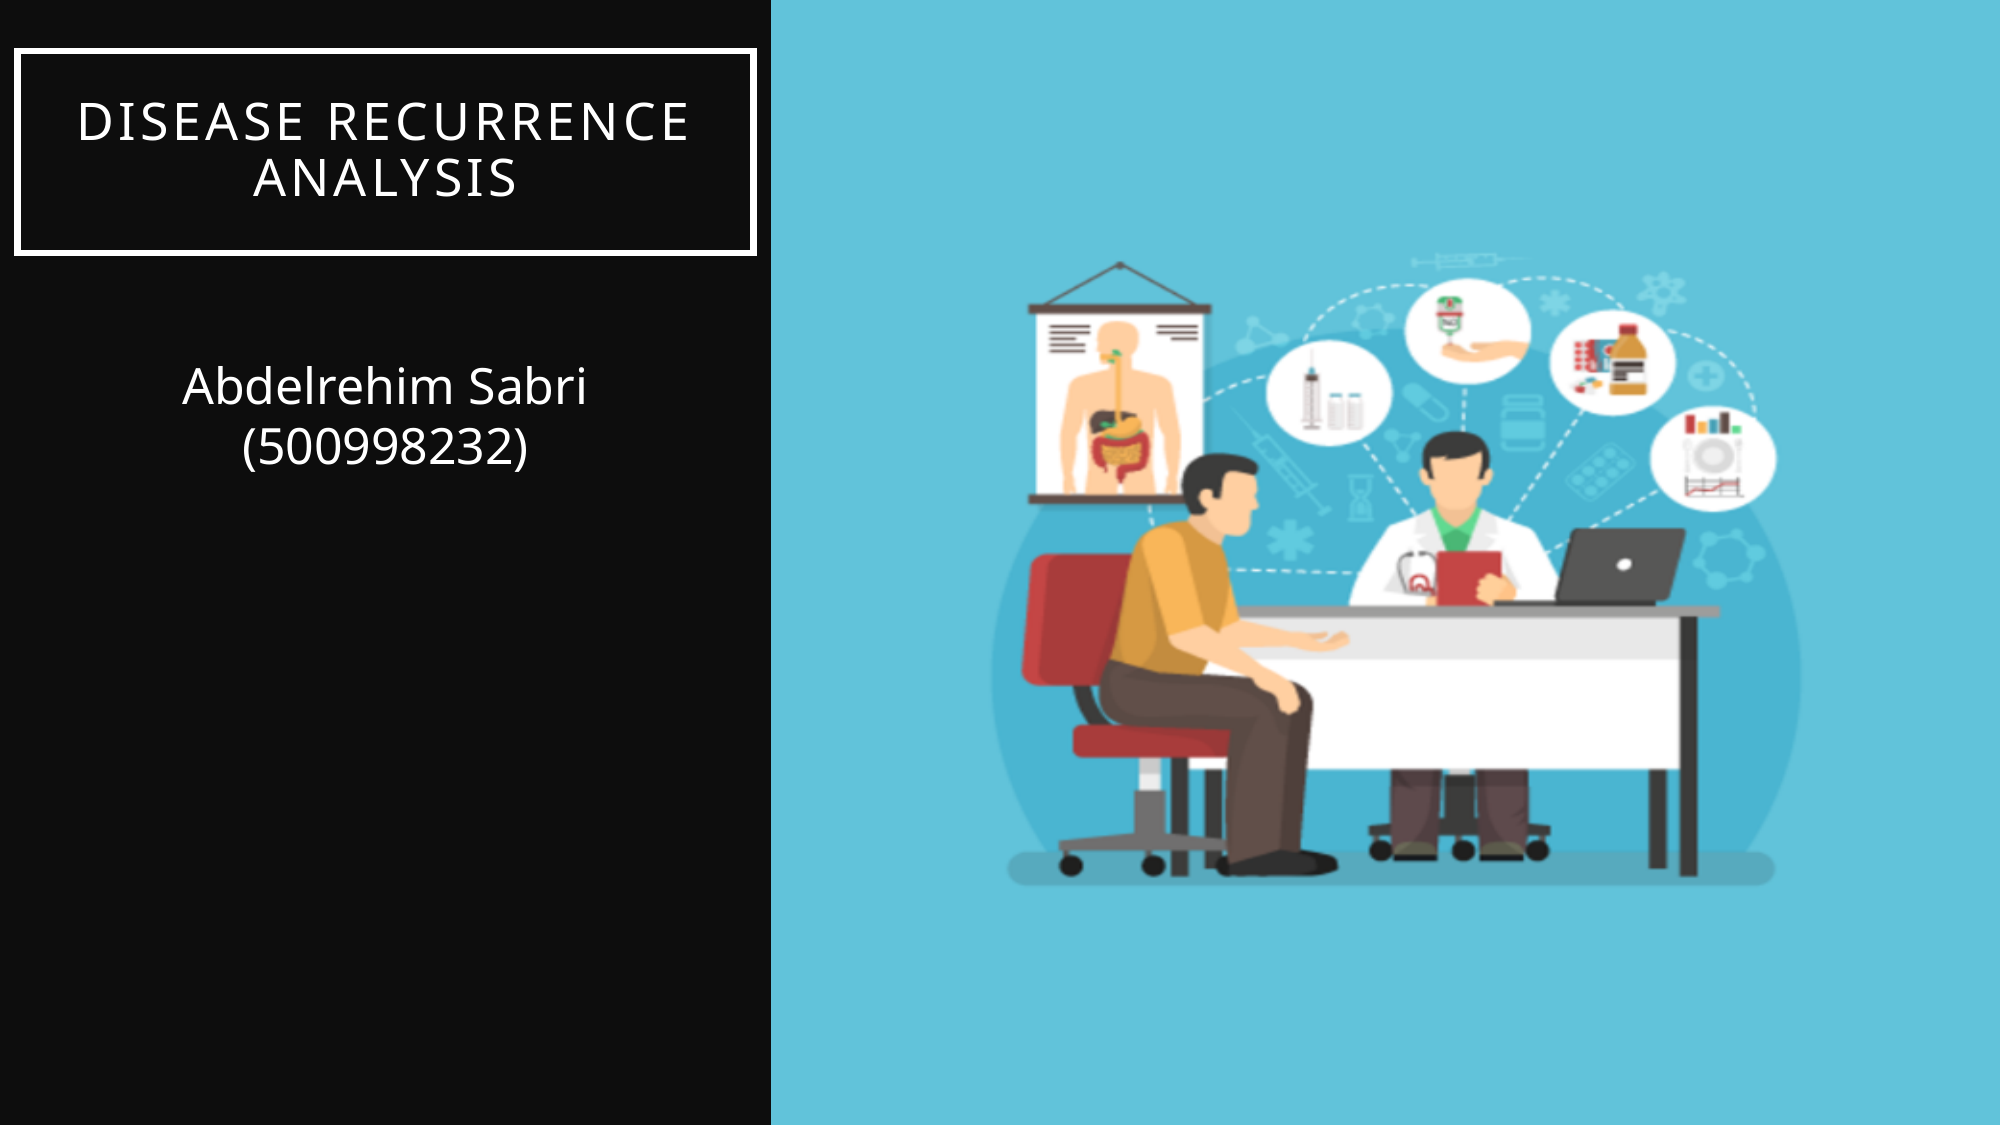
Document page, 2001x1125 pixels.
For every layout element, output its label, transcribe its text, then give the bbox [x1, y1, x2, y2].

text_box [0, 0, 771, 1125]
title Disease Recurrence Analysis [14, 48, 757, 256]
subtitle Abdelrehim Sabri (500998232) [17, 347, 754, 434]
picture [771, 0, 2000, 1125]
